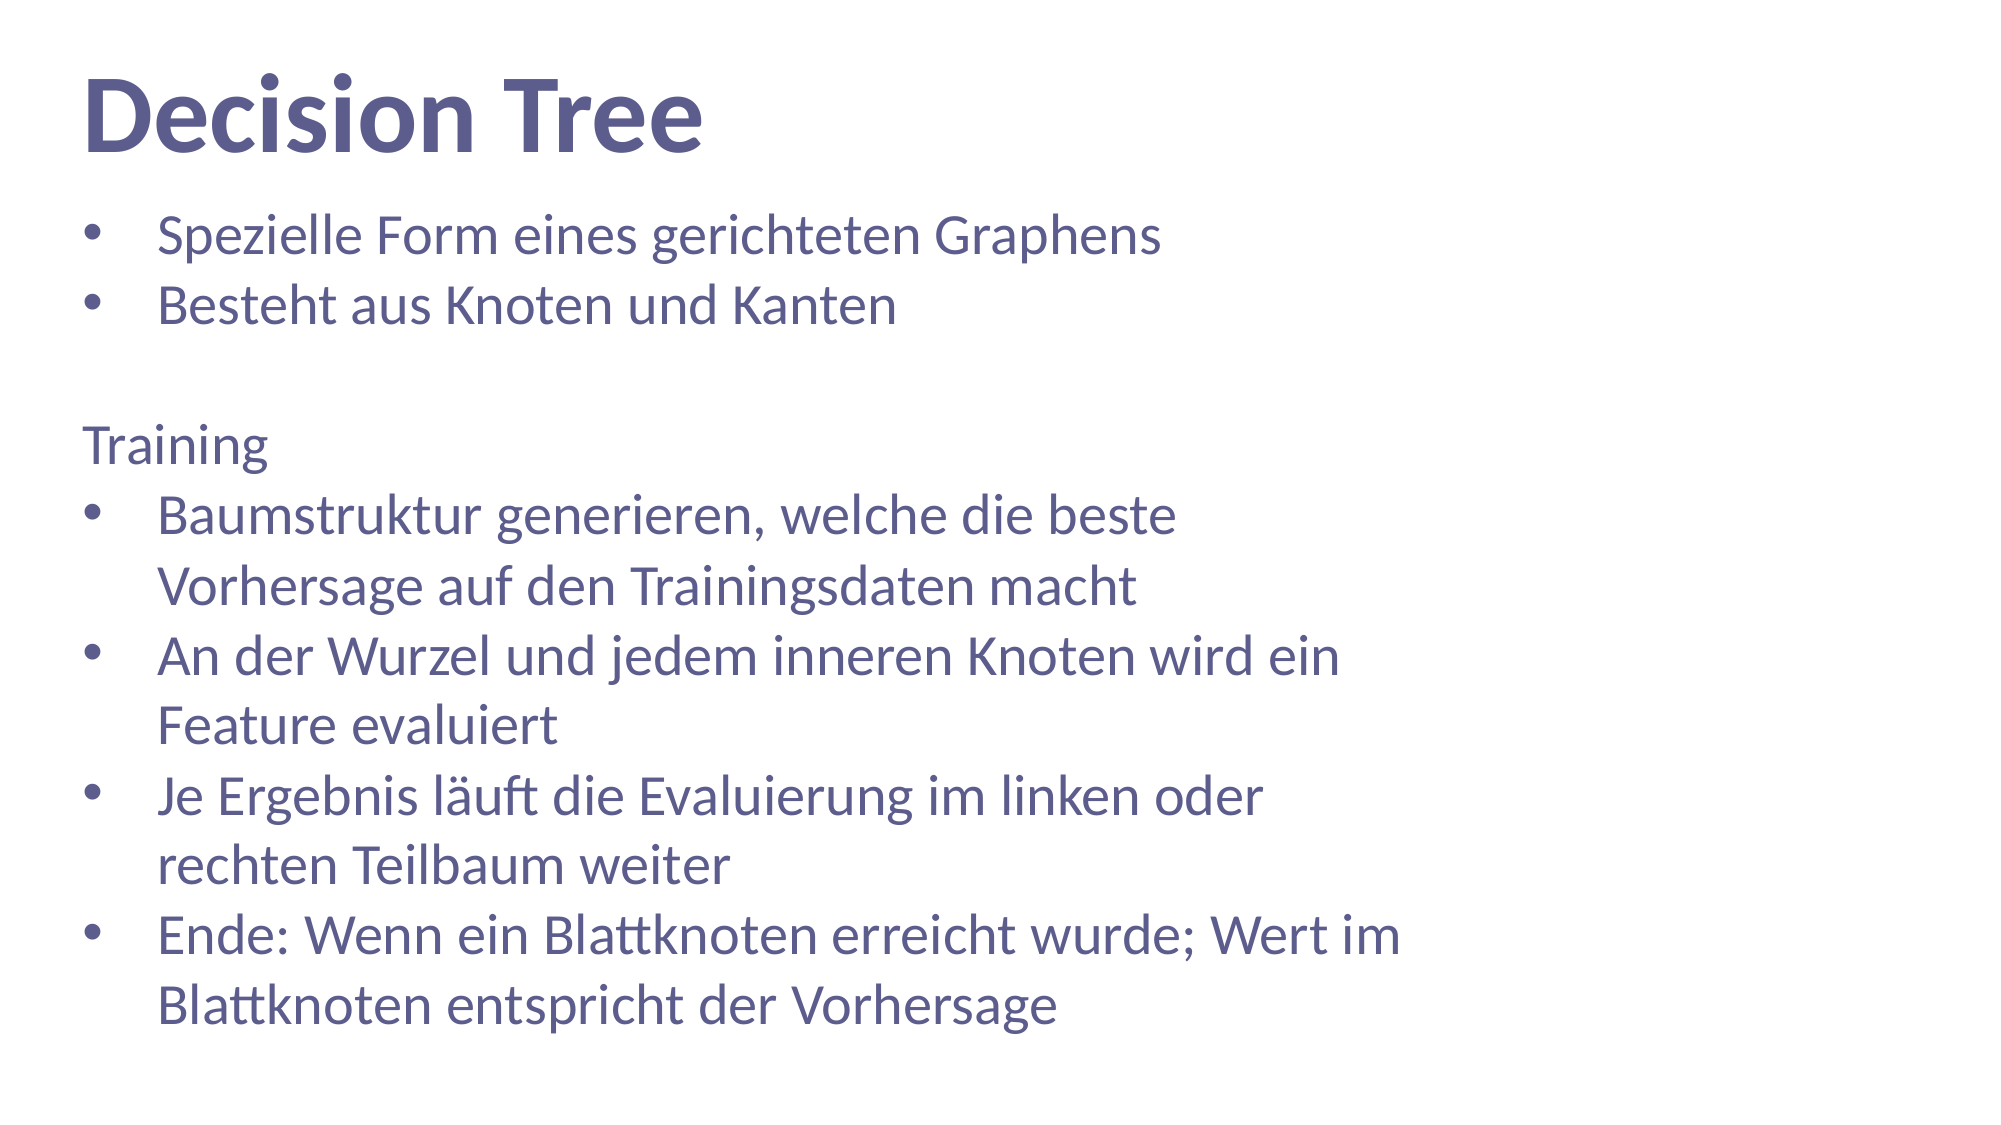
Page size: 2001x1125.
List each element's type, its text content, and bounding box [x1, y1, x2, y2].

text_box Spezielle Form eines gerichteten Graphens Besteht aus Knoten und Kanten Training Baumstruktur generieren, welche die beste Vorhersage auf den Trainingsdaten macht An der Wurzel und jedem inneren Knoten wird ein Feature evaluiert Je Ergebnis läuft die Evaluierung im linken oder rechten Teilbaum weiter Ende: Wenn ein Blattknoten erreicht wurde; Wert im Blattknoten entspricht der Vorhersage [67, 189, 1443, 1044]
text_box Decision Tree [67, 32, 1327, 183]
